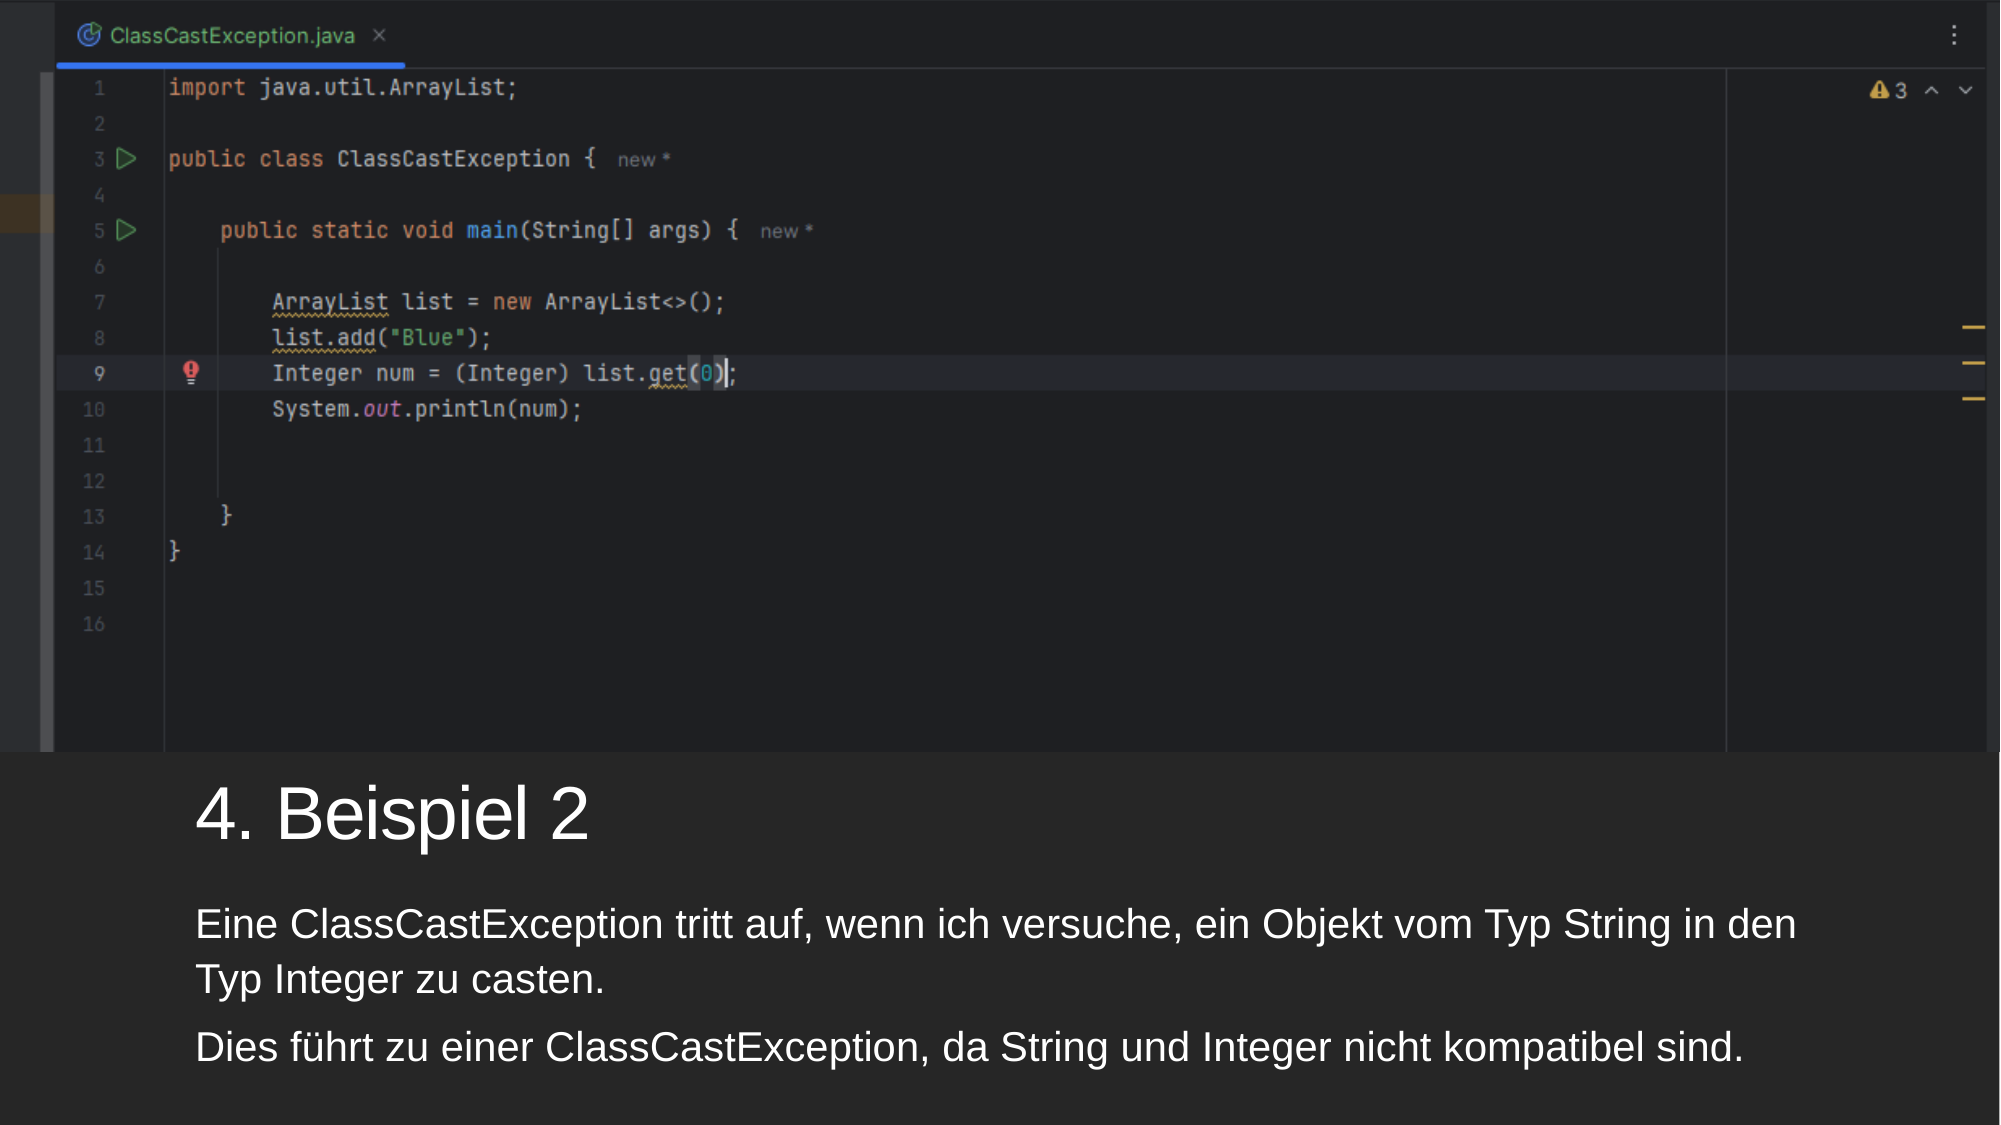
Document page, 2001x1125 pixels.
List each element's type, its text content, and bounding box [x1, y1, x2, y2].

list Eine ClassCastException tritt auf, wenn ich versuche, ein Objekt vom Typ String in den Typ Integer zu casten. Dies führt zu einer ClassCastException, da String und Integer nicht kompatibel sind. [180, 891, 1883, 1095]
title 4. Beispiel 2 [180, 787, 1652, 856]
picture [0, 0, 2000, 752]
